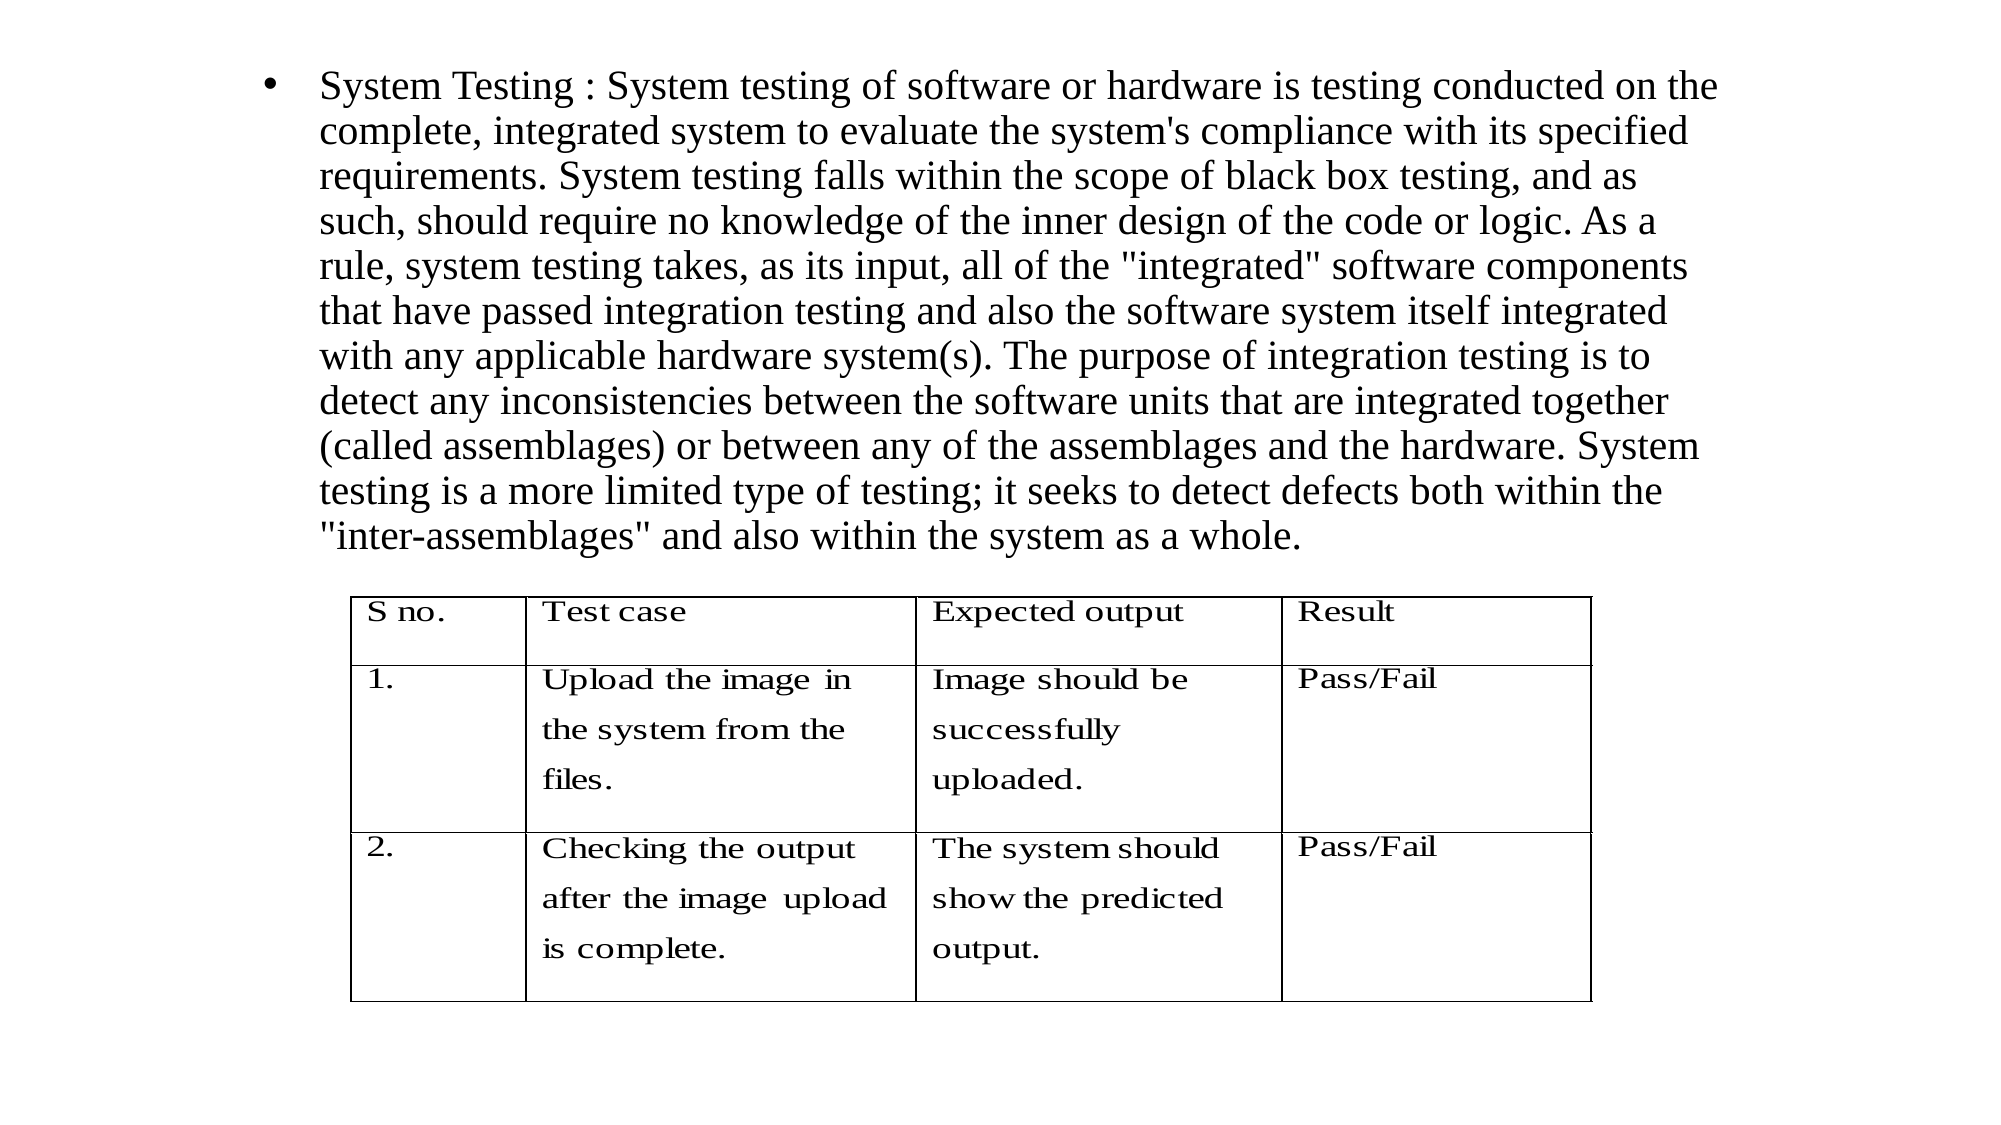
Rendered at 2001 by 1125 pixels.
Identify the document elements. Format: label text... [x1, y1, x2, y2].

title System Testing : System testing of software or hardware is testing conducted on the complete, integrated system to evaluate the system's compliance with its specified requirements. System testing falls within the scope of black box testing, and as such, should require no knowledge of the inner design of the code or logic. As a rule, system testing takes, as its input, all of the "integrated" software components that have passed integration testing and also the software system itself integrated with any applicable hardware system(s). The purpose of integration testing is to detect any inconsistencies between the software units that are integrated together (called assemblages) or between any of the assemblages and the hardware. System testing is a more limited type of testing; it seeks to detect defects both within the "inter-assemblages" and also within the system as a whole. [248, 174, 1749, 567]
picture [349, 596, 1624, 1050]
